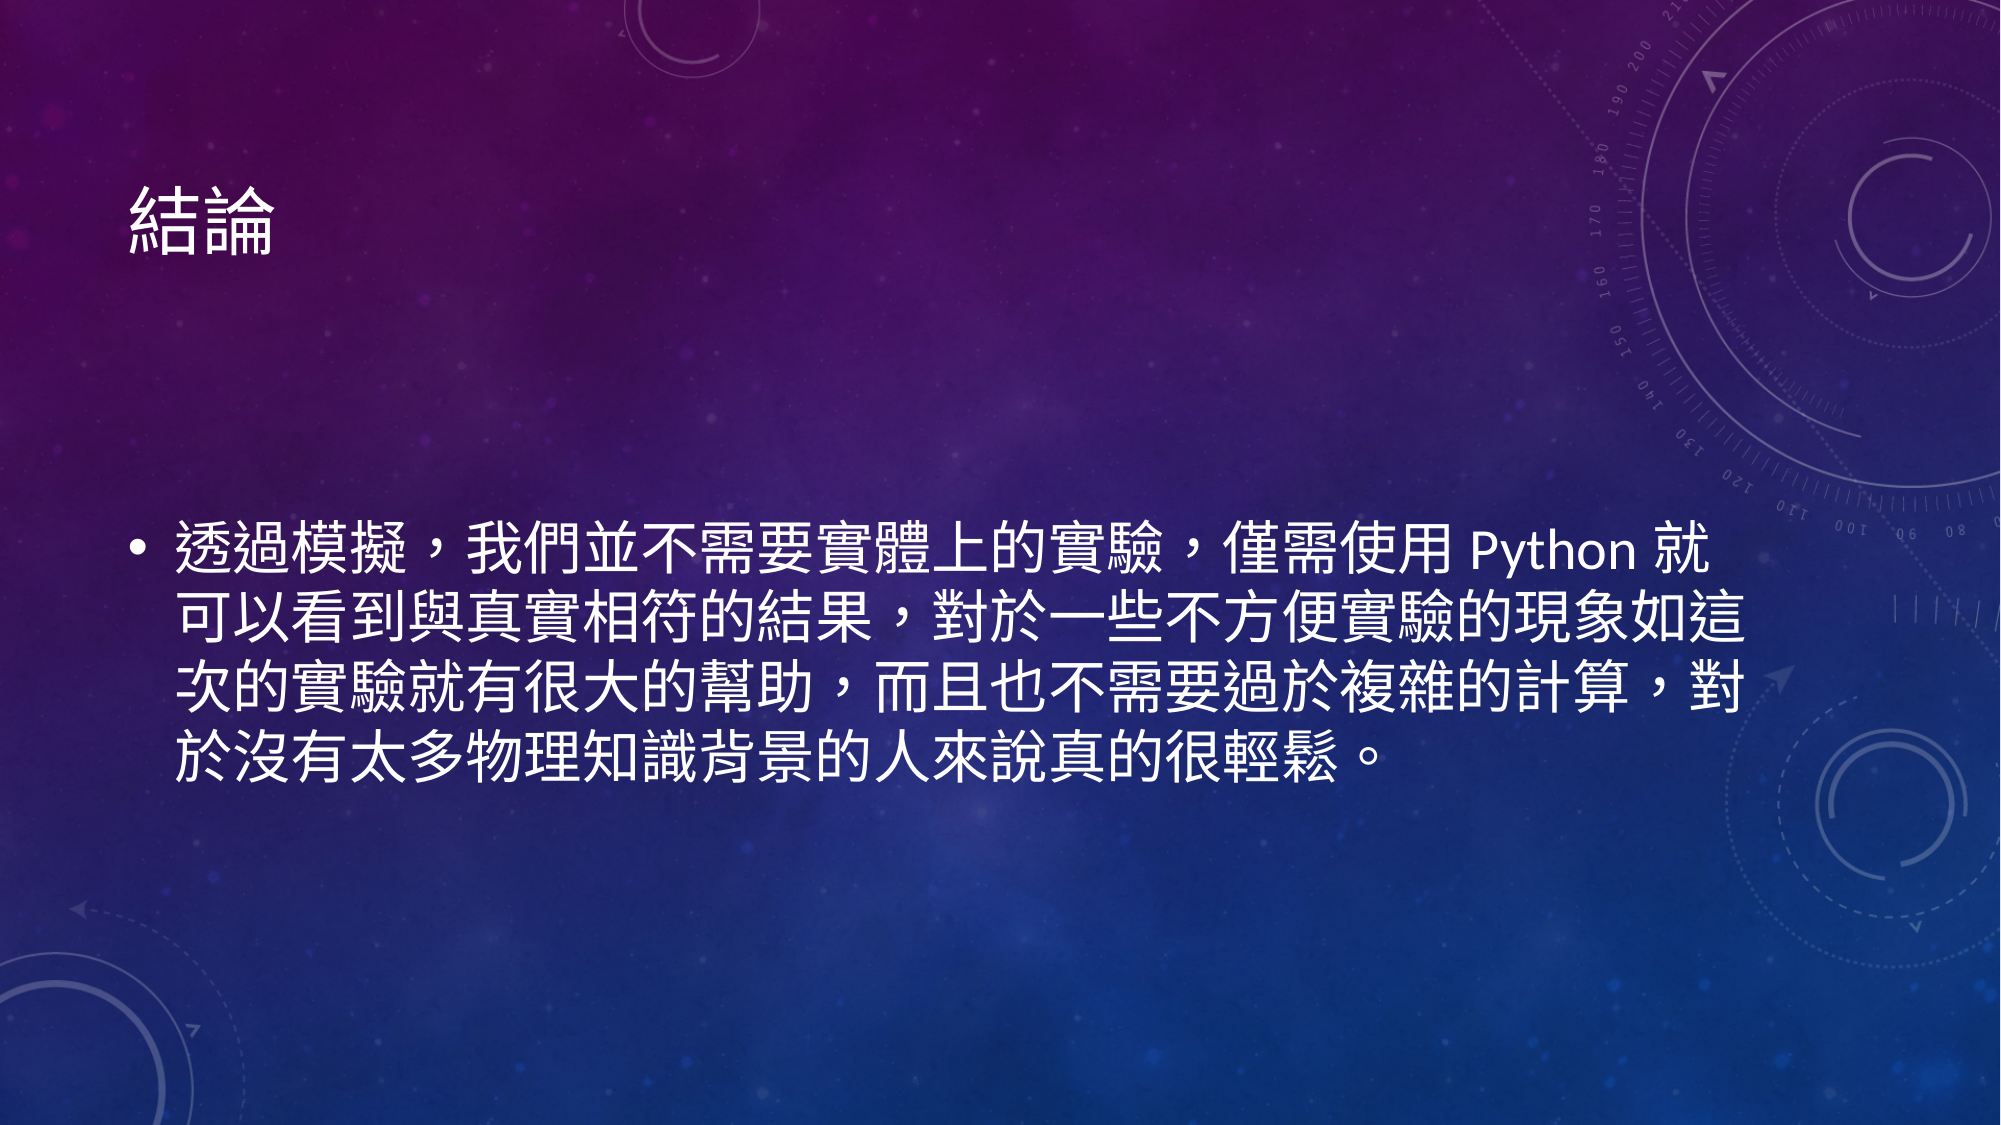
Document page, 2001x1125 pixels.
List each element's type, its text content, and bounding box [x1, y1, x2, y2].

picture [0, 0, 2001, 1125]
list 透過模擬，我們並不需要實體上的實驗，僅需使用Python就可以看到與真實相符的結果，對於一些不方便實驗的現象如這次的實驗就有很大的幫助，而且也不需要過於複雜的計算，對於沒有太多物理知識背景的人來說真的很輕鬆。 [112, 351, 1775, 950]
title 結論 [112, 99, 1775, 339]
